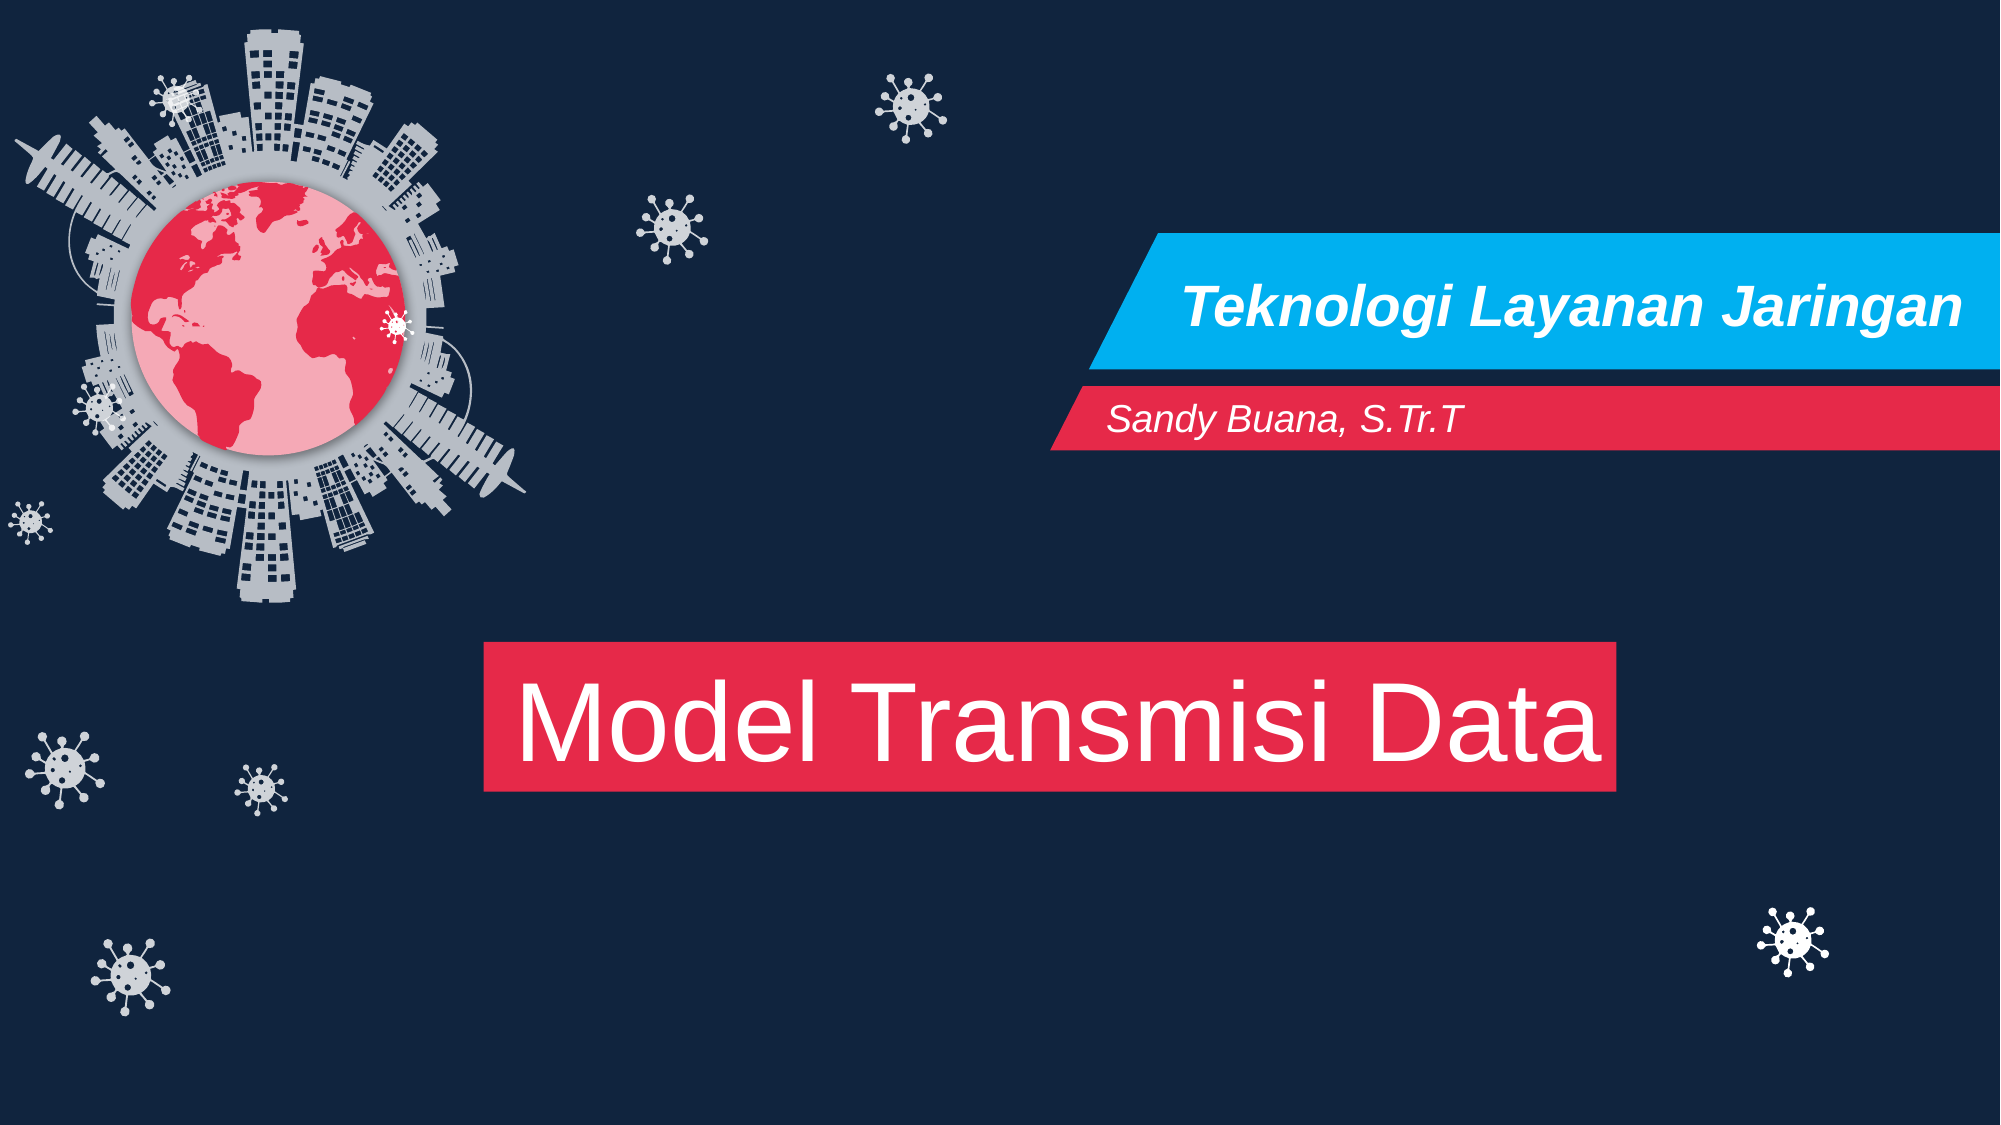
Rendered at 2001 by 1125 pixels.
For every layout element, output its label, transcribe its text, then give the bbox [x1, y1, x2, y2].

text_box [24, 731, 105, 810]
text_box Sandy Buana, S.Tr.T [1091, 386, 1875, 448]
text_box [14, 29, 439, 451]
text_box [874, 73, 948, 144]
text_box [8, 501, 54, 545]
text_box [1756, 907, 1830, 978]
text_box [636, 194, 709, 265]
text_box [90, 938, 171, 1017]
text_box [72, 383, 127, 436]
text_box [1048, 385, 2000, 452]
text_box Teknologi Layanan Jaringan [1165, 260, 1986, 346]
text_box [130, 181, 406, 456]
text_box [406, 327, 415, 335]
text_box [149, 74, 203, 128]
text_box [102, 181, 527, 603]
text_box [234, 764, 289, 817]
text_box Model Transmisi Data [483, 641, 1617, 792]
text_box [1087, 231, 2000, 371]
